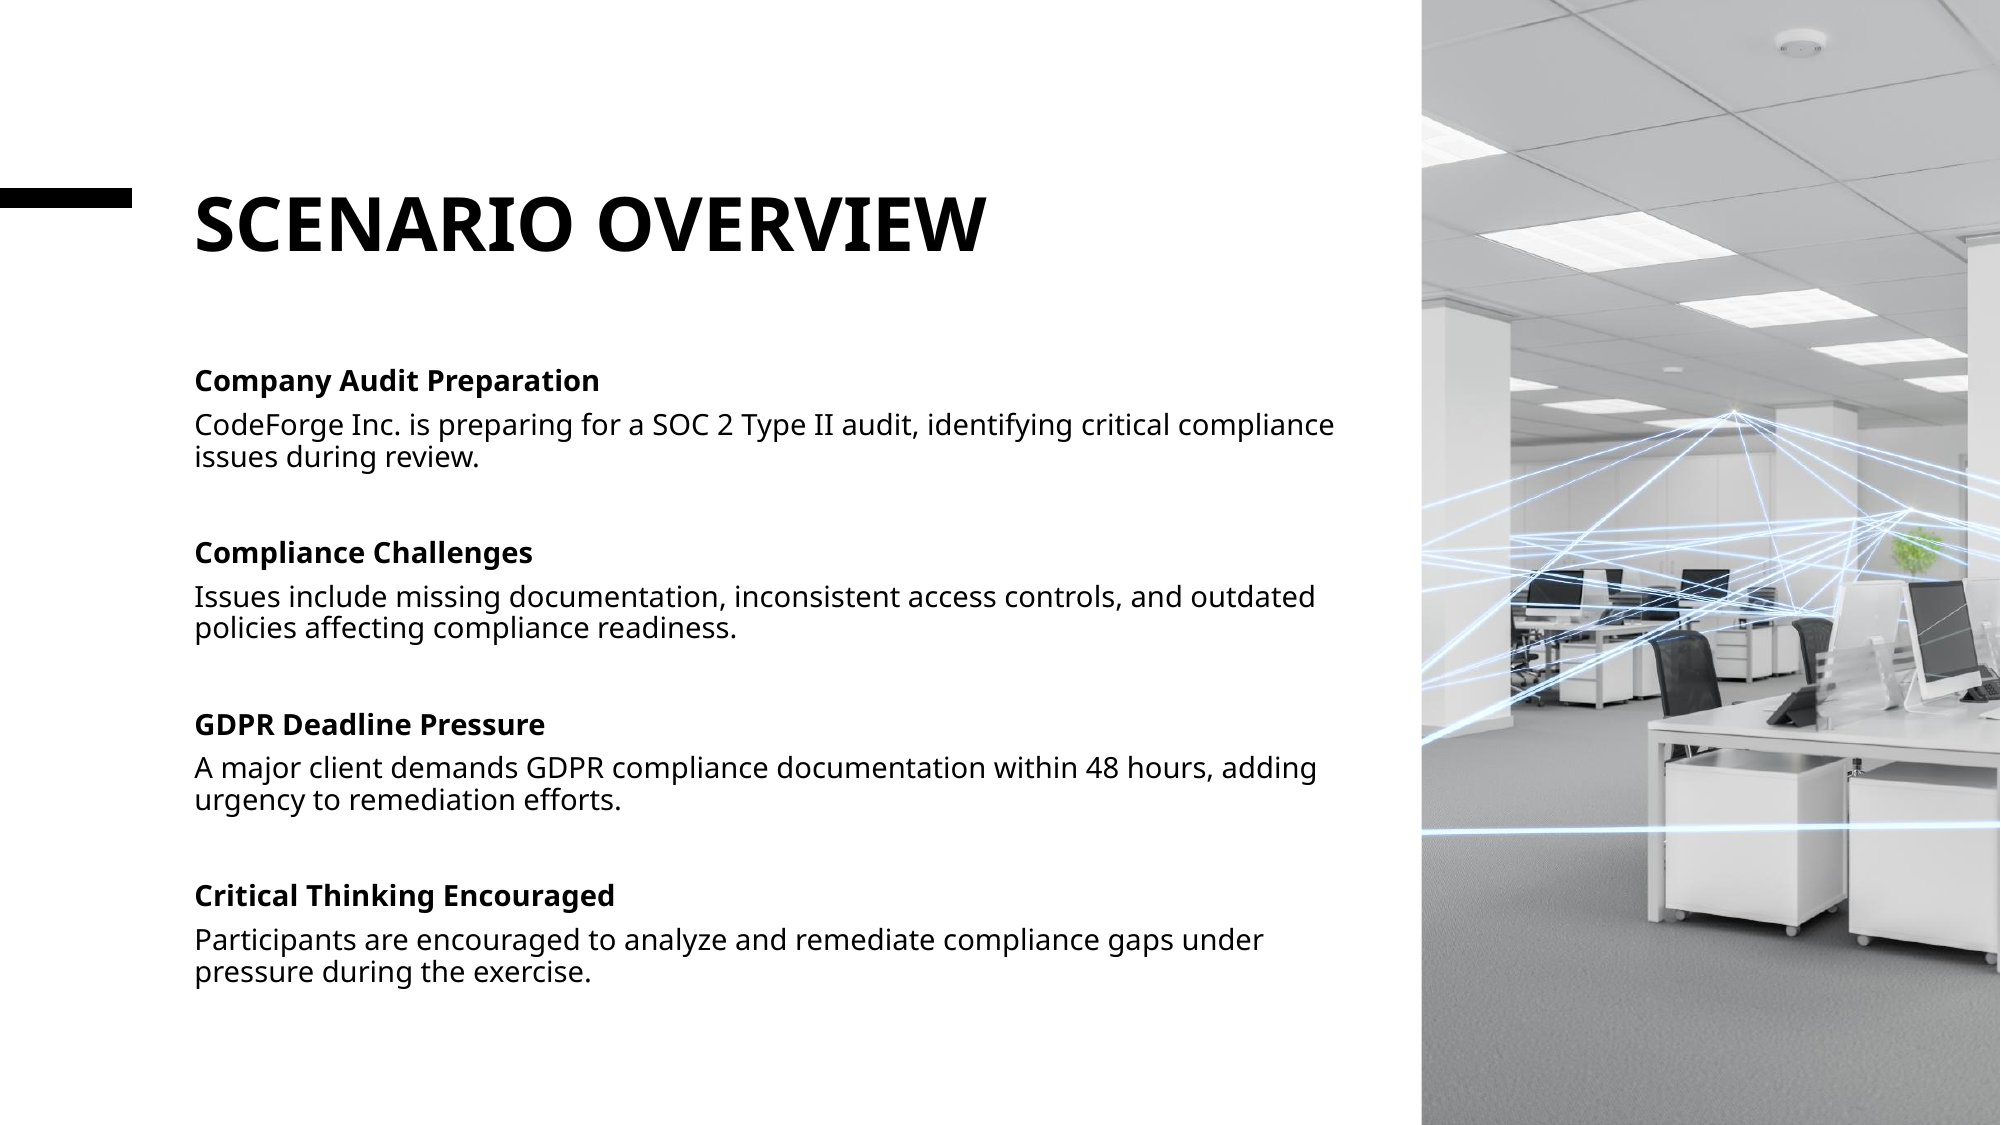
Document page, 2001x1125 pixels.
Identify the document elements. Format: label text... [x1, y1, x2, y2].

title Scenario Overview [179, 182, 1384, 336]
picture [1421, 0, 2000, 1125]
list Company Audit Preparation CodeForge Inc. is preparing for a SOC 2 Type II audit, identifying critical compliance issues during review. Compliance Challenges Issues include missing documentation, inconsistent access controls, and outdated policies affecting compliance readiness. GDPR Deadline Pressure A major client demands GDPR compliance documentation within 48 hours, adding urgency to remediation efforts. Critical Thinking Encouraged Participants are encouraged to analyze and remediate compliance gaps under pressure during the exercise. [179, 358, 1384, 1032]
